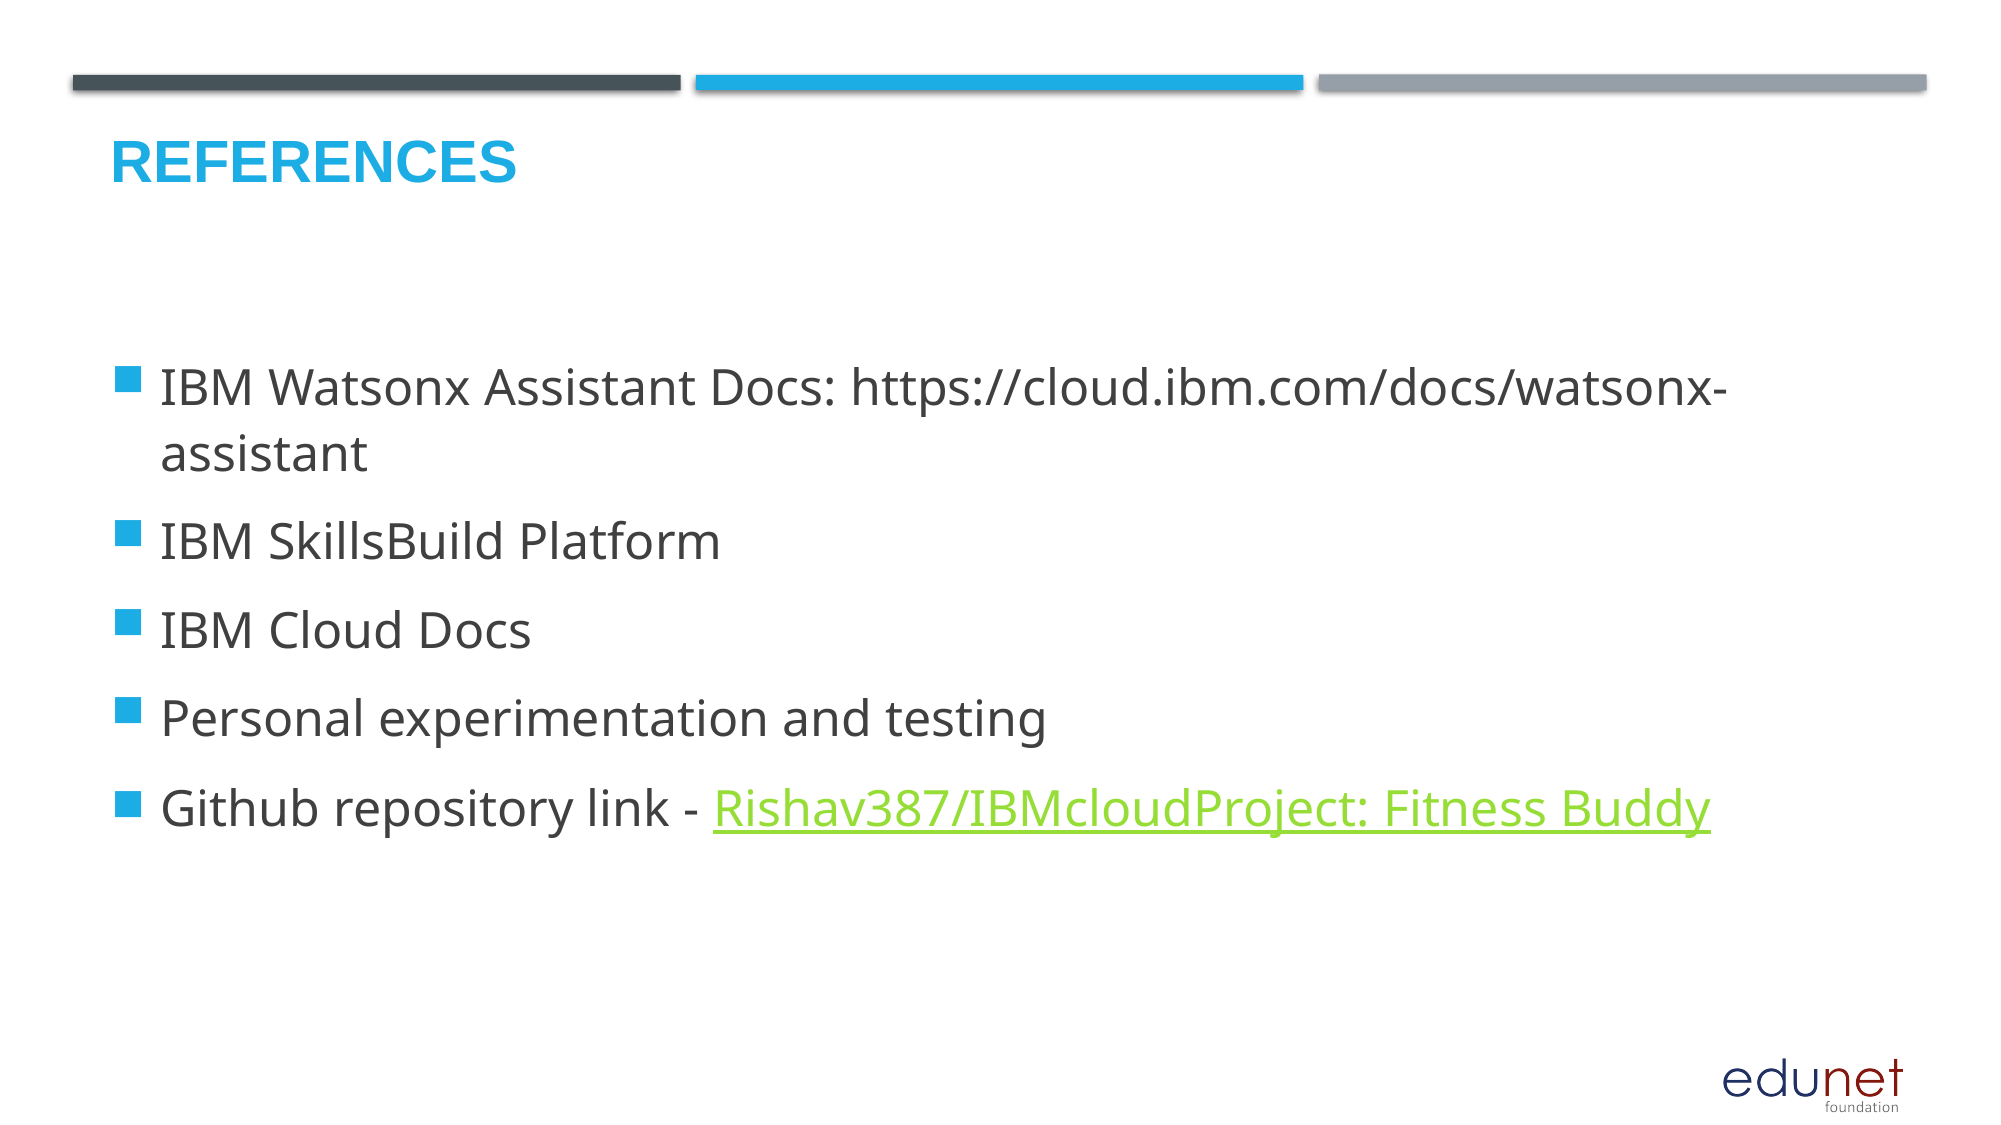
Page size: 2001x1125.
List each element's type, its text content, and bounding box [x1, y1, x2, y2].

title References [95, 115, 1905, 203]
picture [1719, 1056, 1905, 1116]
list IBM Watsonx Assistant Docs: https://cloud.ibm.com/docs/watsonx-assistant IBM SkillsBuild Platform IBM Cloud Docs Personal experimentation and testing Github repository link - Rishav387/IBMcloudProject: Fitness Buddy [95, 213, 1905, 981]
